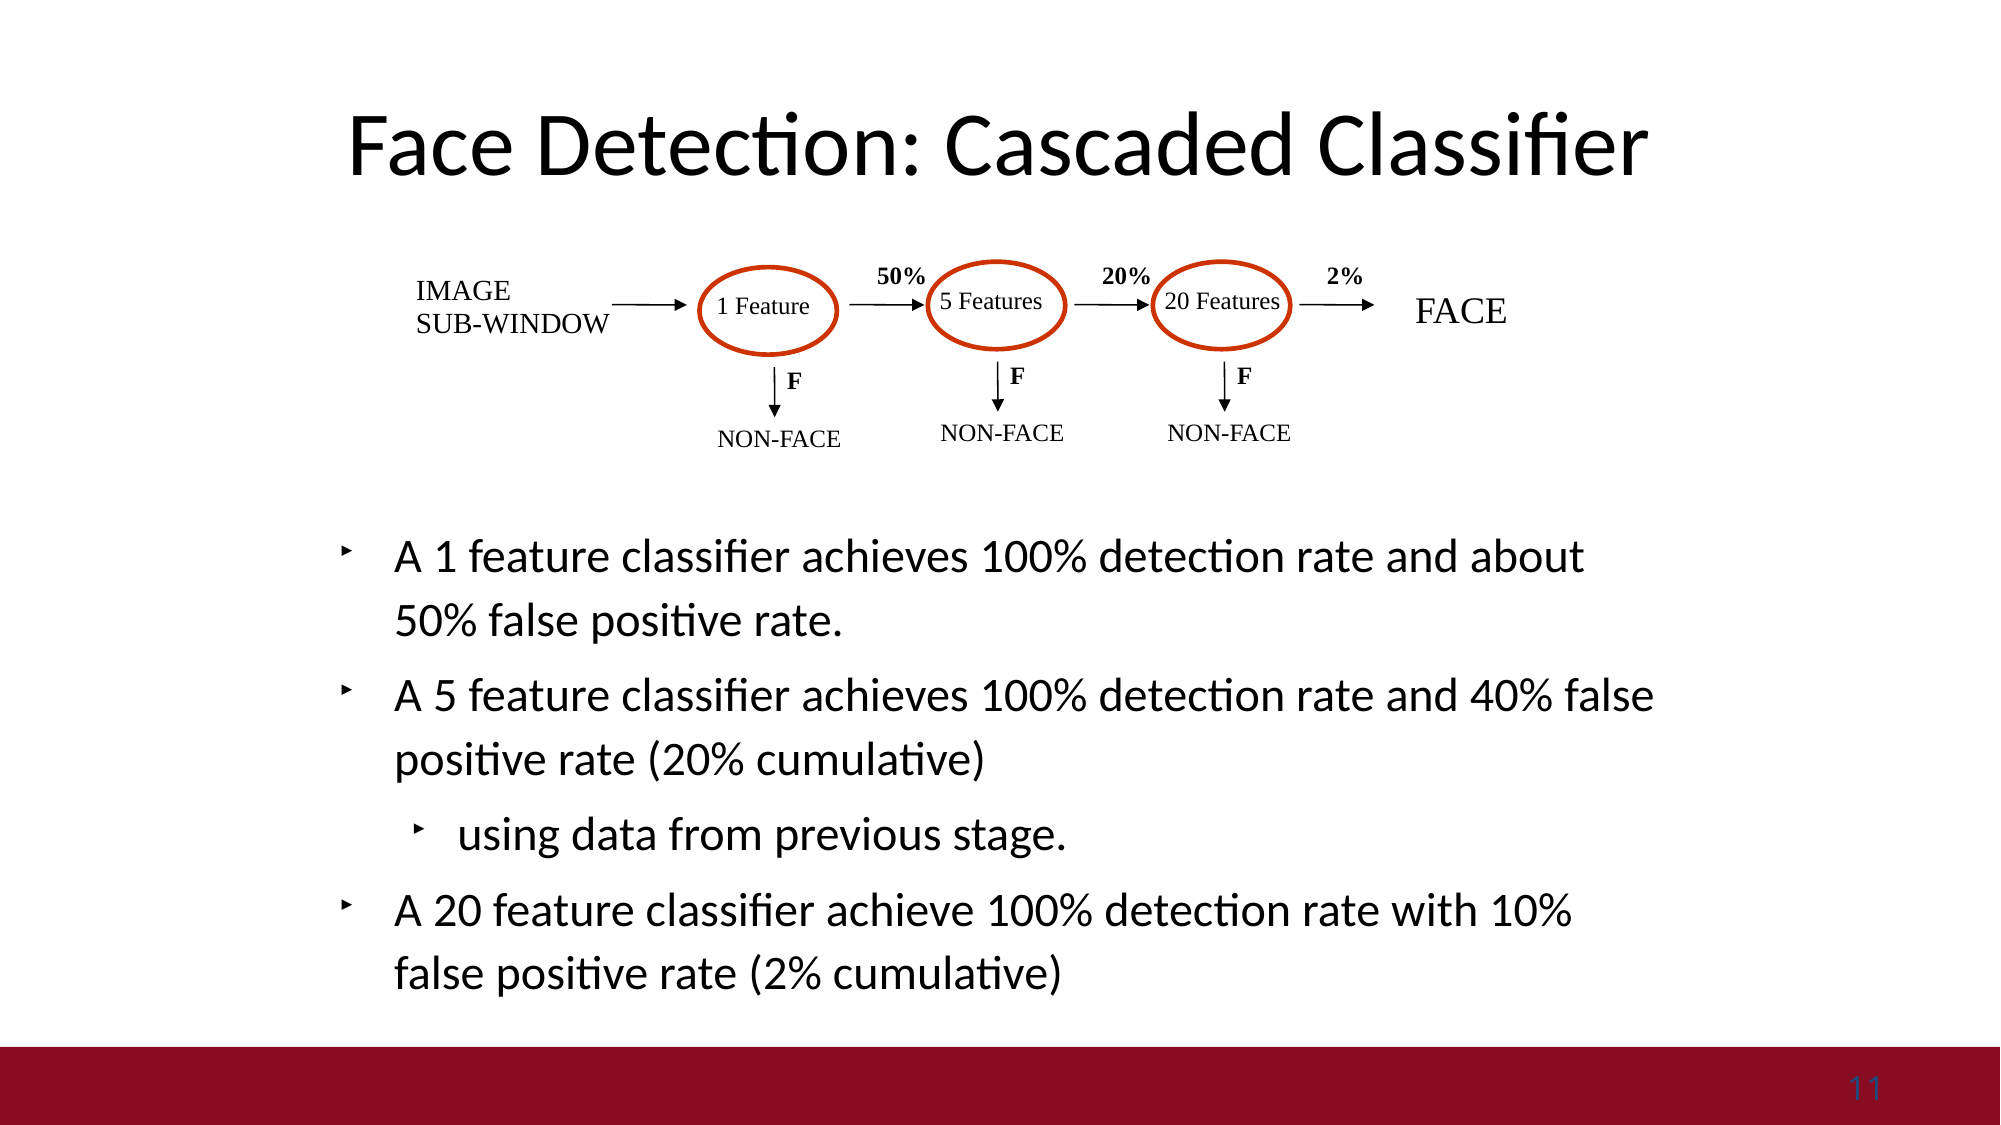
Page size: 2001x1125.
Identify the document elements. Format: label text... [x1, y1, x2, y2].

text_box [399, 254, 1524, 463]
list A 1 feature classifier achieves 100% detection rate and about 50% false positive rate. A 5 feature classifier achieves 100% detection rate and 40% false positive rate (20% cumulative) using data from previous stage. A 20 feature classifier achieve 100% detection rate with 10% false positive rate (2% cumulative) [324, 200, 1675, 1010]
title Face Detection: Cascaded Classifier [99, 45, 1900, 233]
slide_number 11 [1433, 1057, 1900, 1118]
